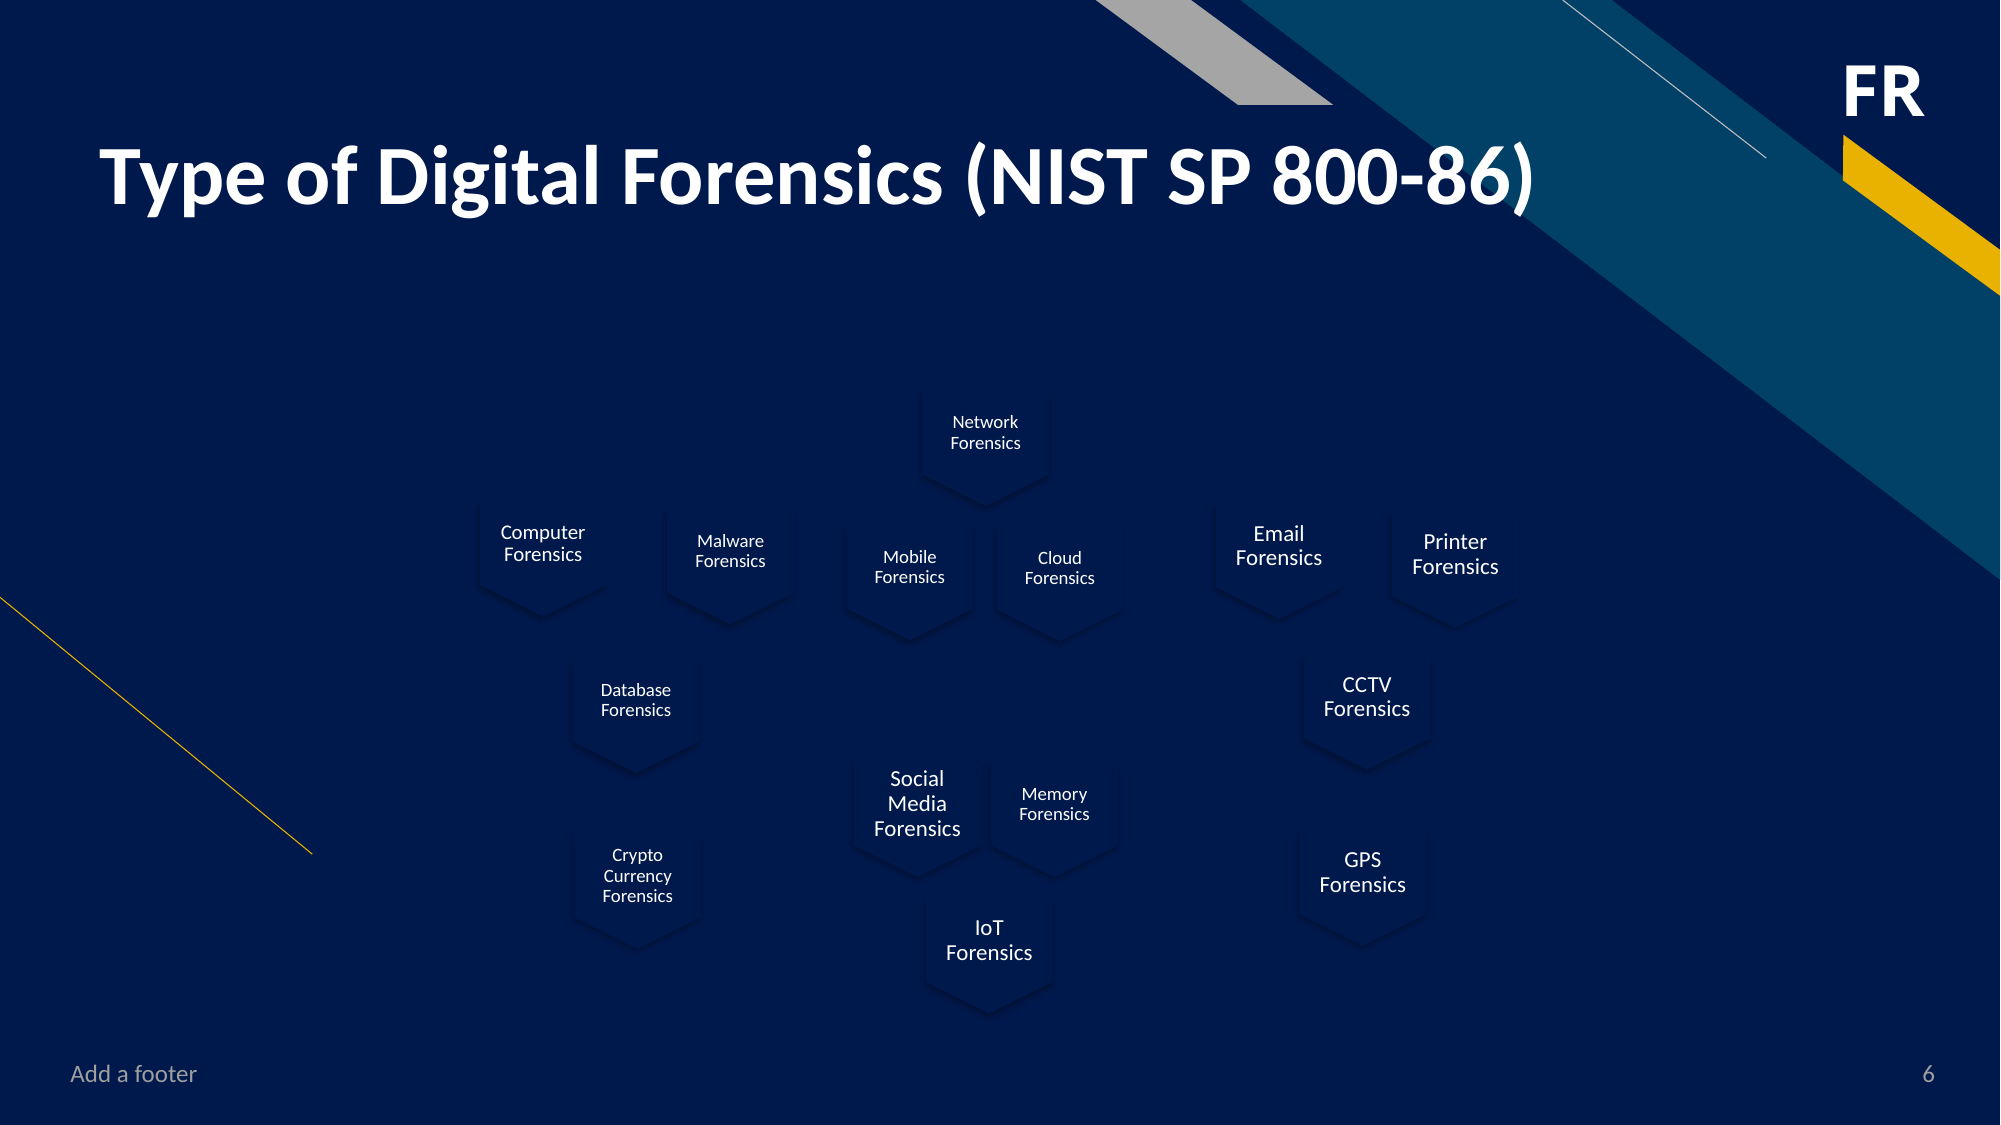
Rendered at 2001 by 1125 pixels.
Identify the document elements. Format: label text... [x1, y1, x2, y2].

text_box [201, 236, 1843, 1125]
title Type of Digital Forensics (NIST SP 800-86) [85, 34, 1558, 223]
footer Add a footer [55, 1042, 201, 1103]
slide_number 6 [1843, 1042, 1950, 1103]
